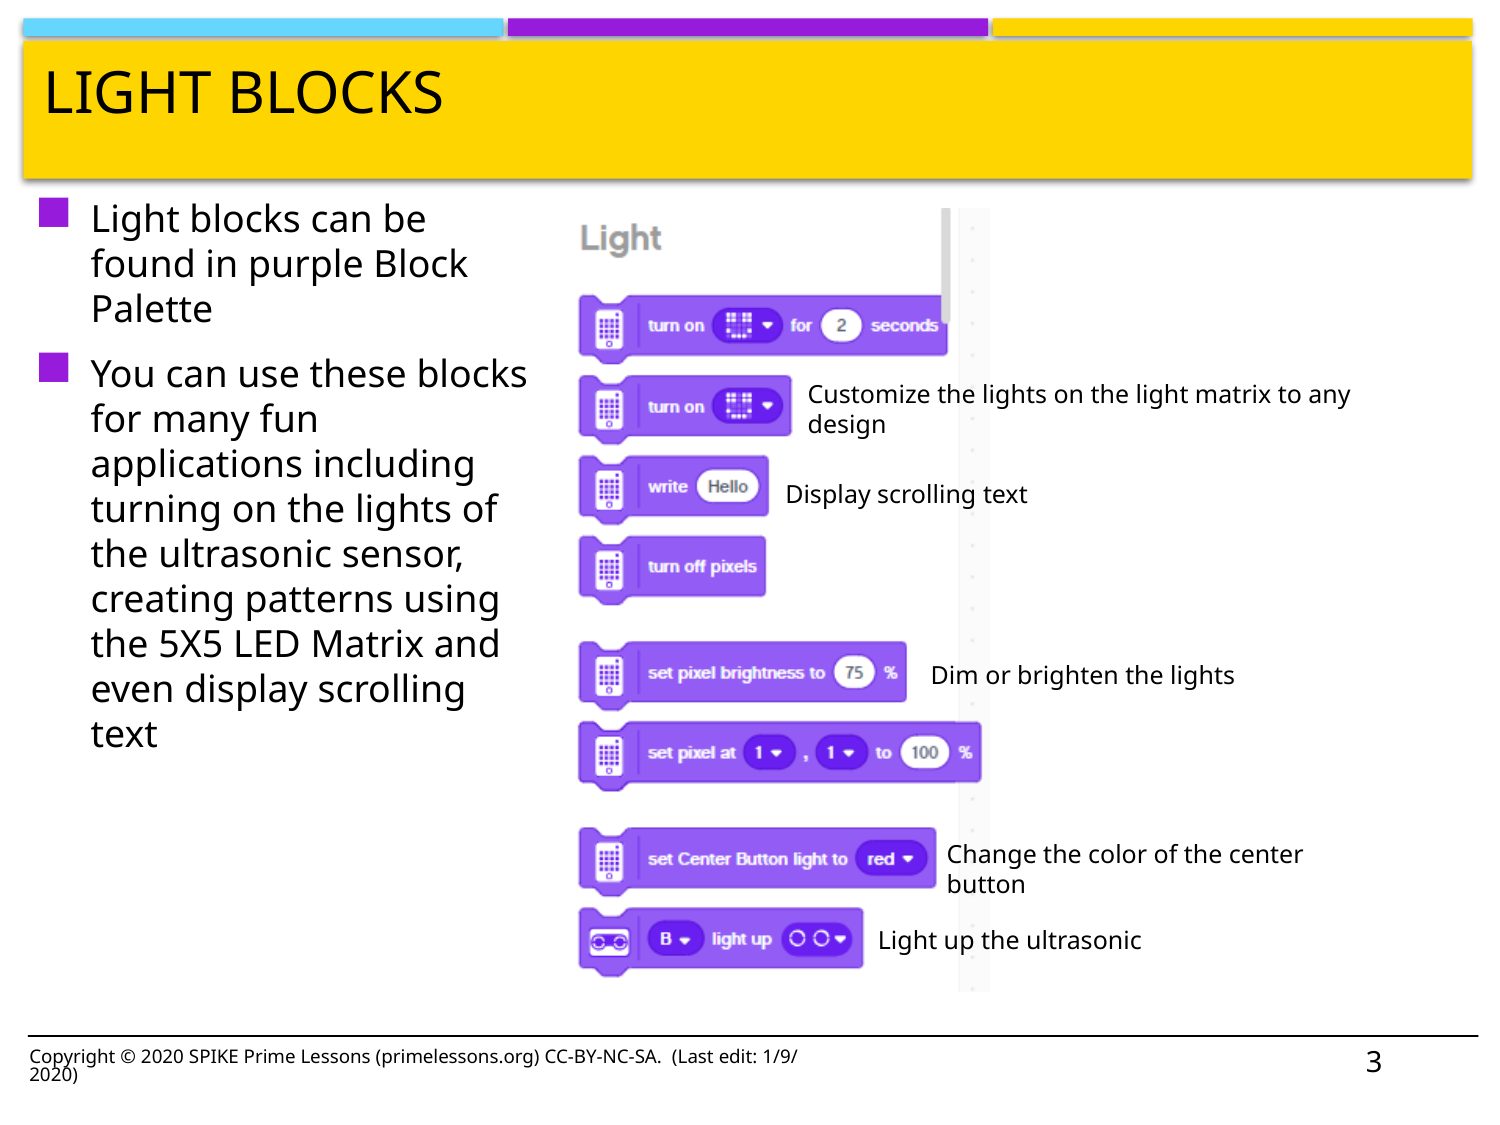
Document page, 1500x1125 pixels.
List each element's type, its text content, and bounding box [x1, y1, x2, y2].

slide_number 3 [1351, 1036, 1478, 1097]
text_box Display scrolling text [996, 471, 1134, 516]
picture [571, 207, 990, 992]
title Light blocks [28, 48, 1464, 172]
footer Copyright © 2020 SPIKE Prime Lessons (primelessons.org) CC-BY-NC-SA. (Last edit: 1/9/2020) [14, 1036, 814, 1097]
text_box Light up the ultrasonic [996, 916, 1322, 962]
text_box Customize the lights on the light matrix to any design [996, 370, 1405, 446]
list Light blocks can be found in purple Block Palette You can use these blocks for many fun applications including turning on the lights of the ultrasonic sensor, creating patterns using the 5X5 LED Matrix and even display scrolling text [25, 187, 545, 1021]
text_box Change the color of the center button [996, 831, 1390, 907]
text_box Dim or brighten the lights [996, 652, 1374, 698]
